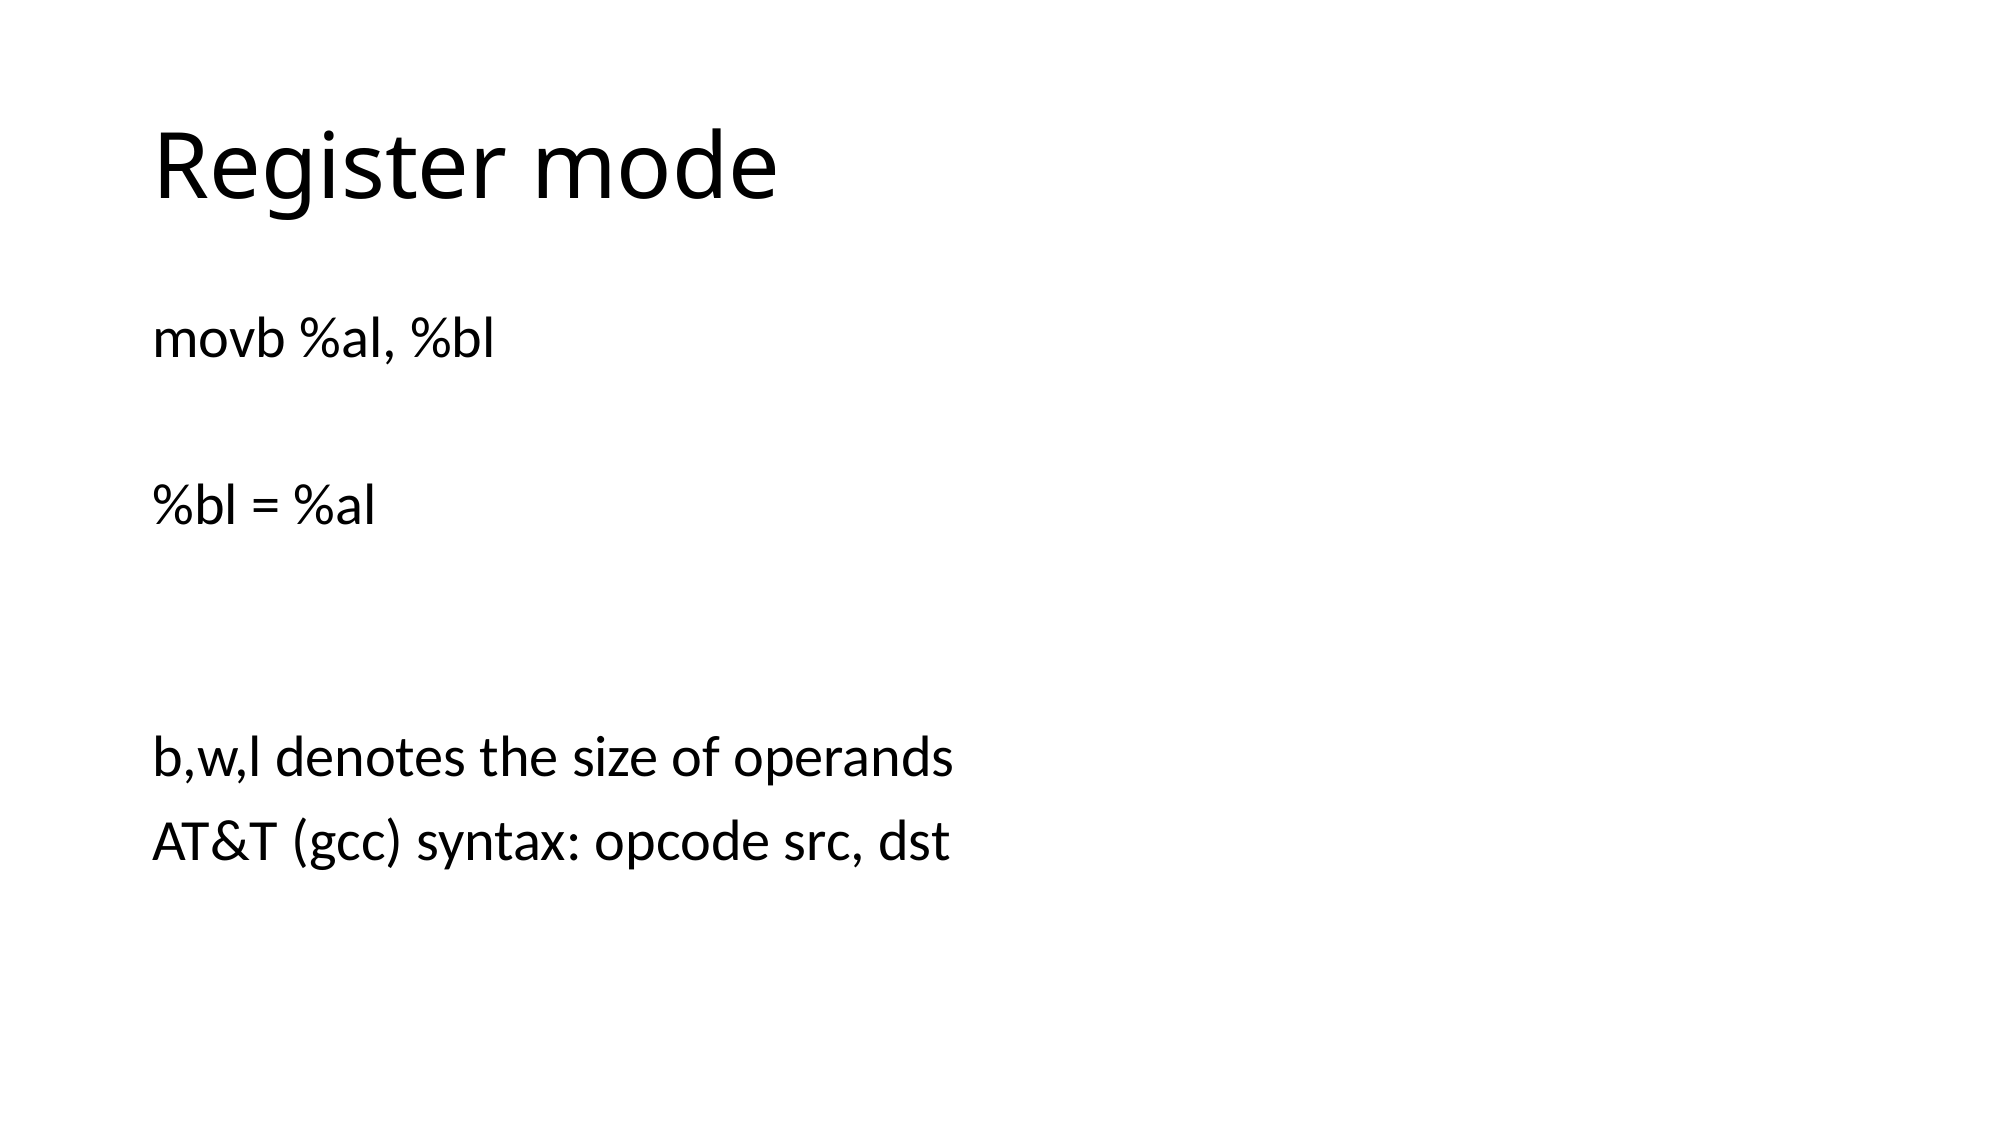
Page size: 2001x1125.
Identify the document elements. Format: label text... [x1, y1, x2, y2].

title Register mode [137, 59, 1863, 278]
list movb %al, %bl %bl = %al b,w,l denotes the size of operands AT&T (gcc) syntax: opcode src, dst [137, 299, 1863, 1014]
